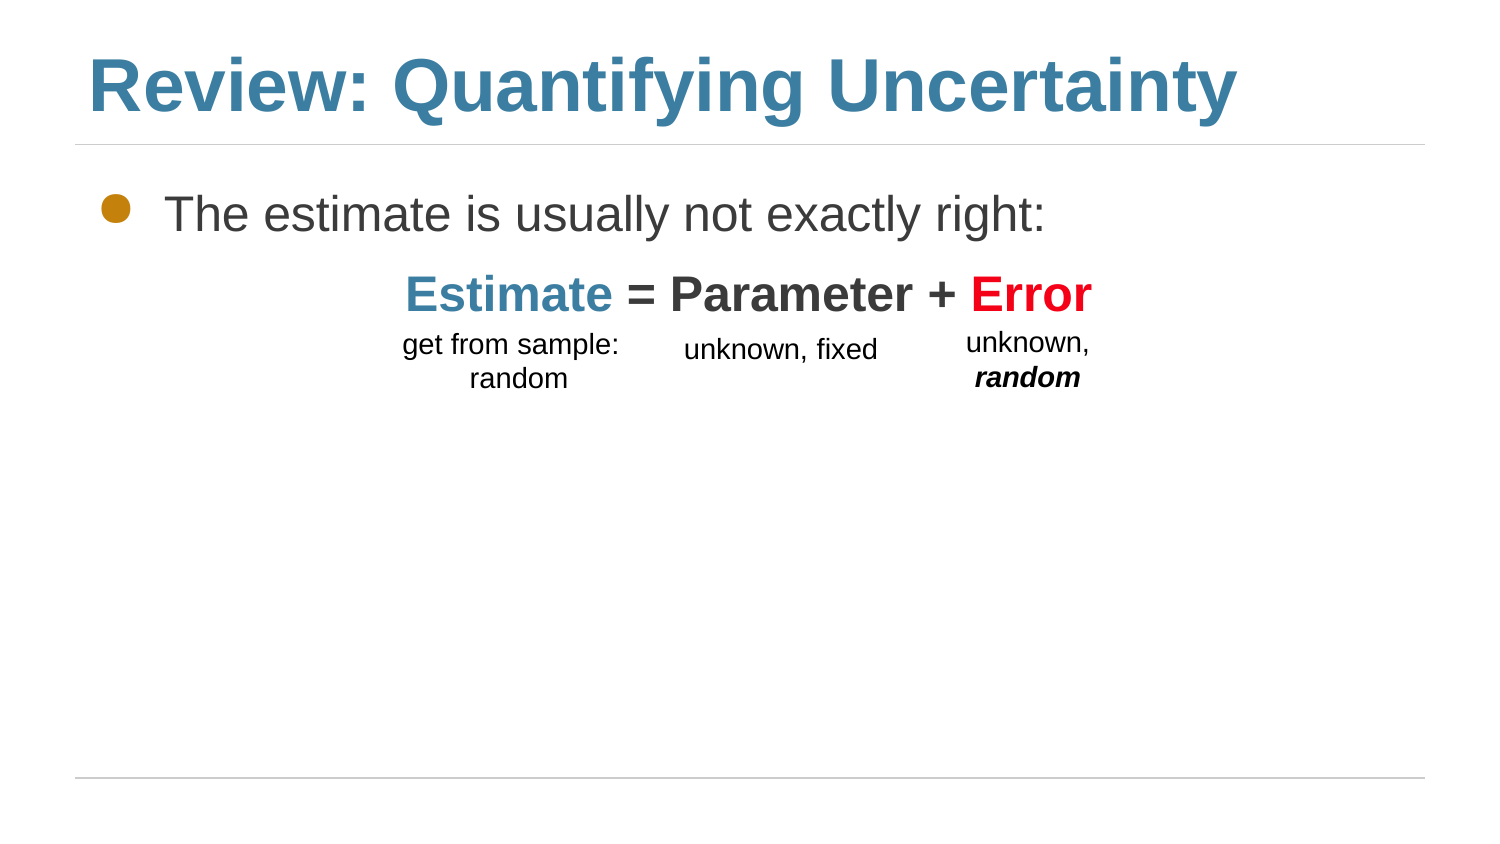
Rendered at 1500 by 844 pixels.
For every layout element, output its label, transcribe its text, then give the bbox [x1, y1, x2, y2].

text_box get from sample: random [400, 322, 622, 395]
text_box unknown, fixed [681, 327, 881, 365]
text_box unknown, random [963, 322, 1093, 394]
title Review: Quantifying Uncertainty [86, 34, 1244, 178]
text_box The estimate is usually not exactly right: Estimate = Parameter + Error [94, 159, 1097, 322]
